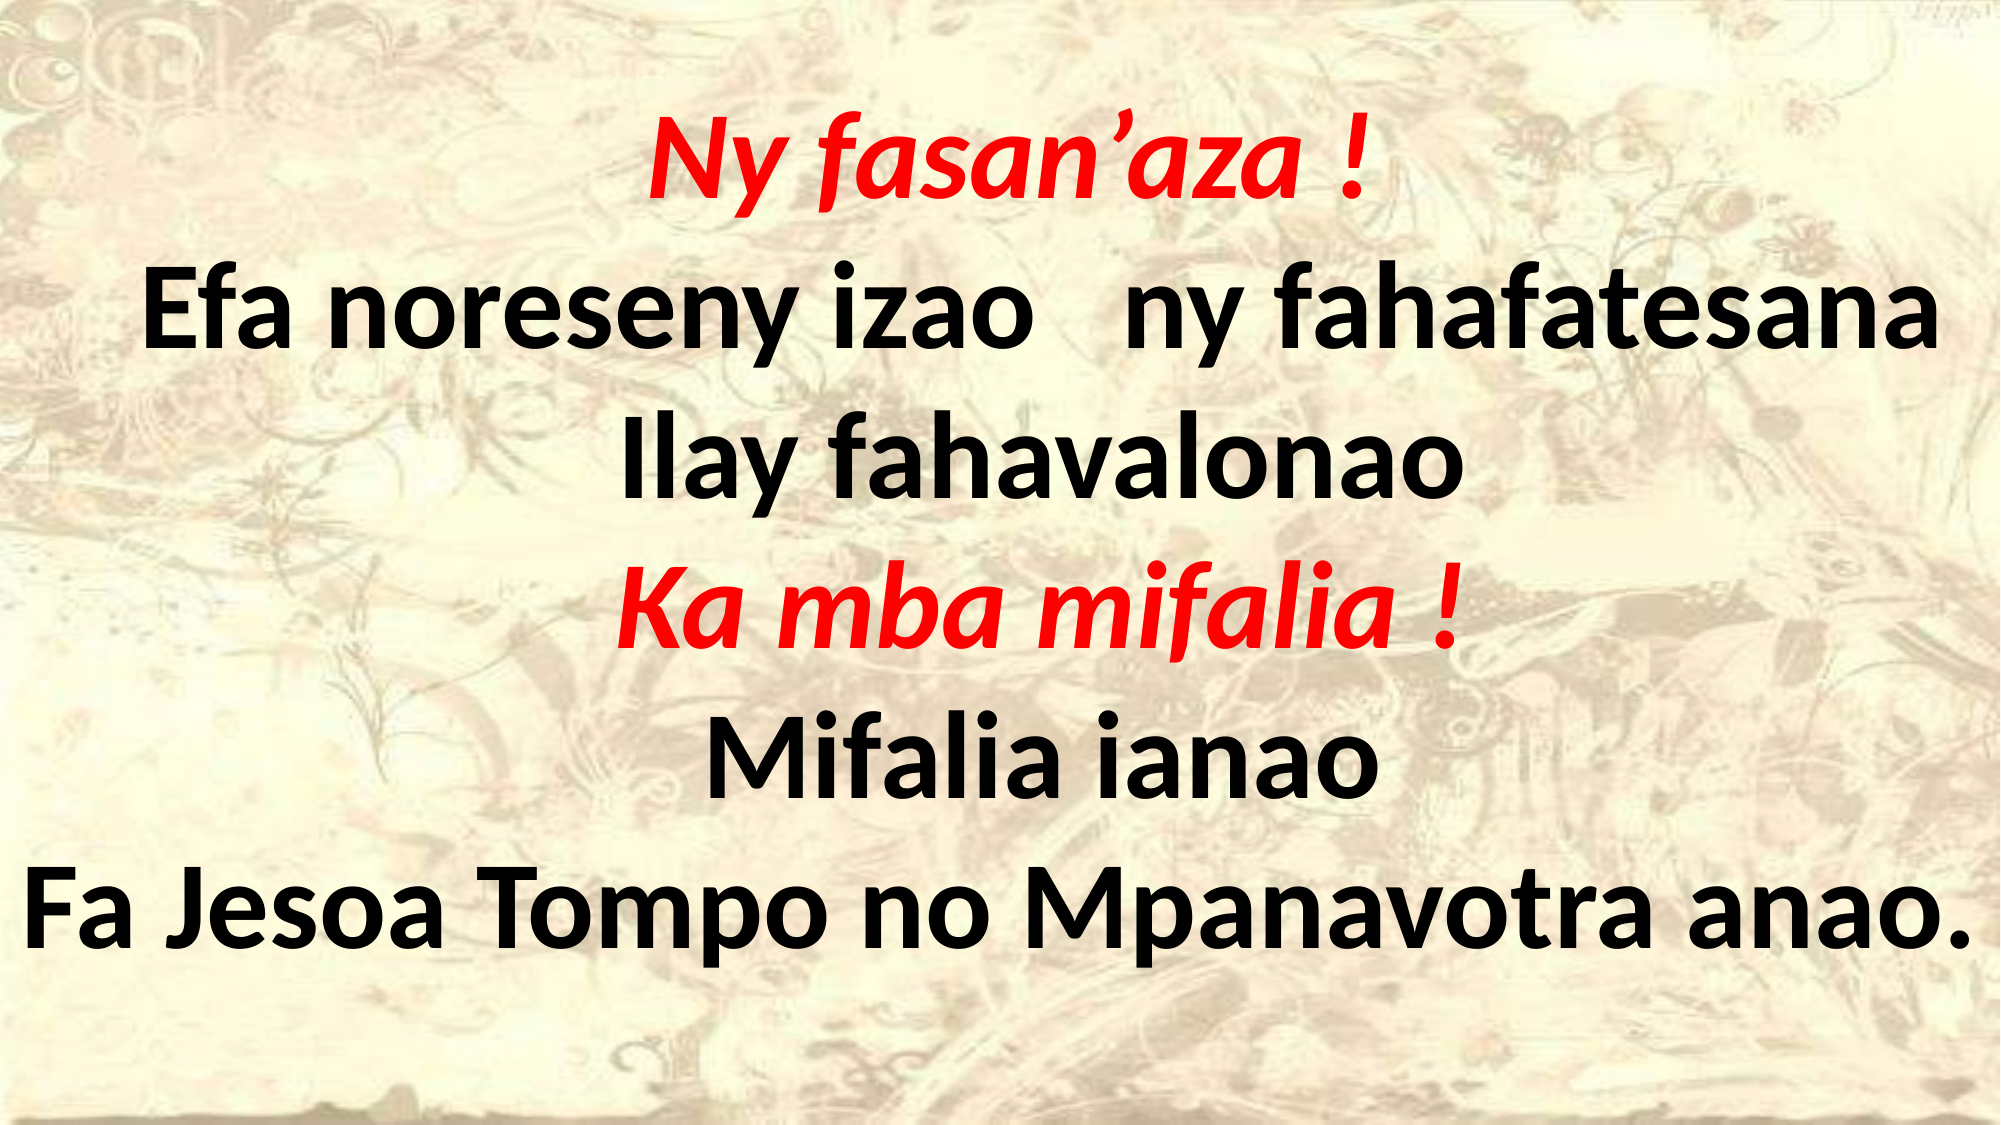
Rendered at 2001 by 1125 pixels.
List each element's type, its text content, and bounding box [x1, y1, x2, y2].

picture [0, 0, 2001, 1125]
text_box Ny fasan’aza ! Efa noreseny izao ny fahafatesana Ilay fahavalonao Ka mba mifalia ! Mifalia ianao Fa Jesoa Tompo no Mpanavotra anao. [0, 66, 2000, 982]
